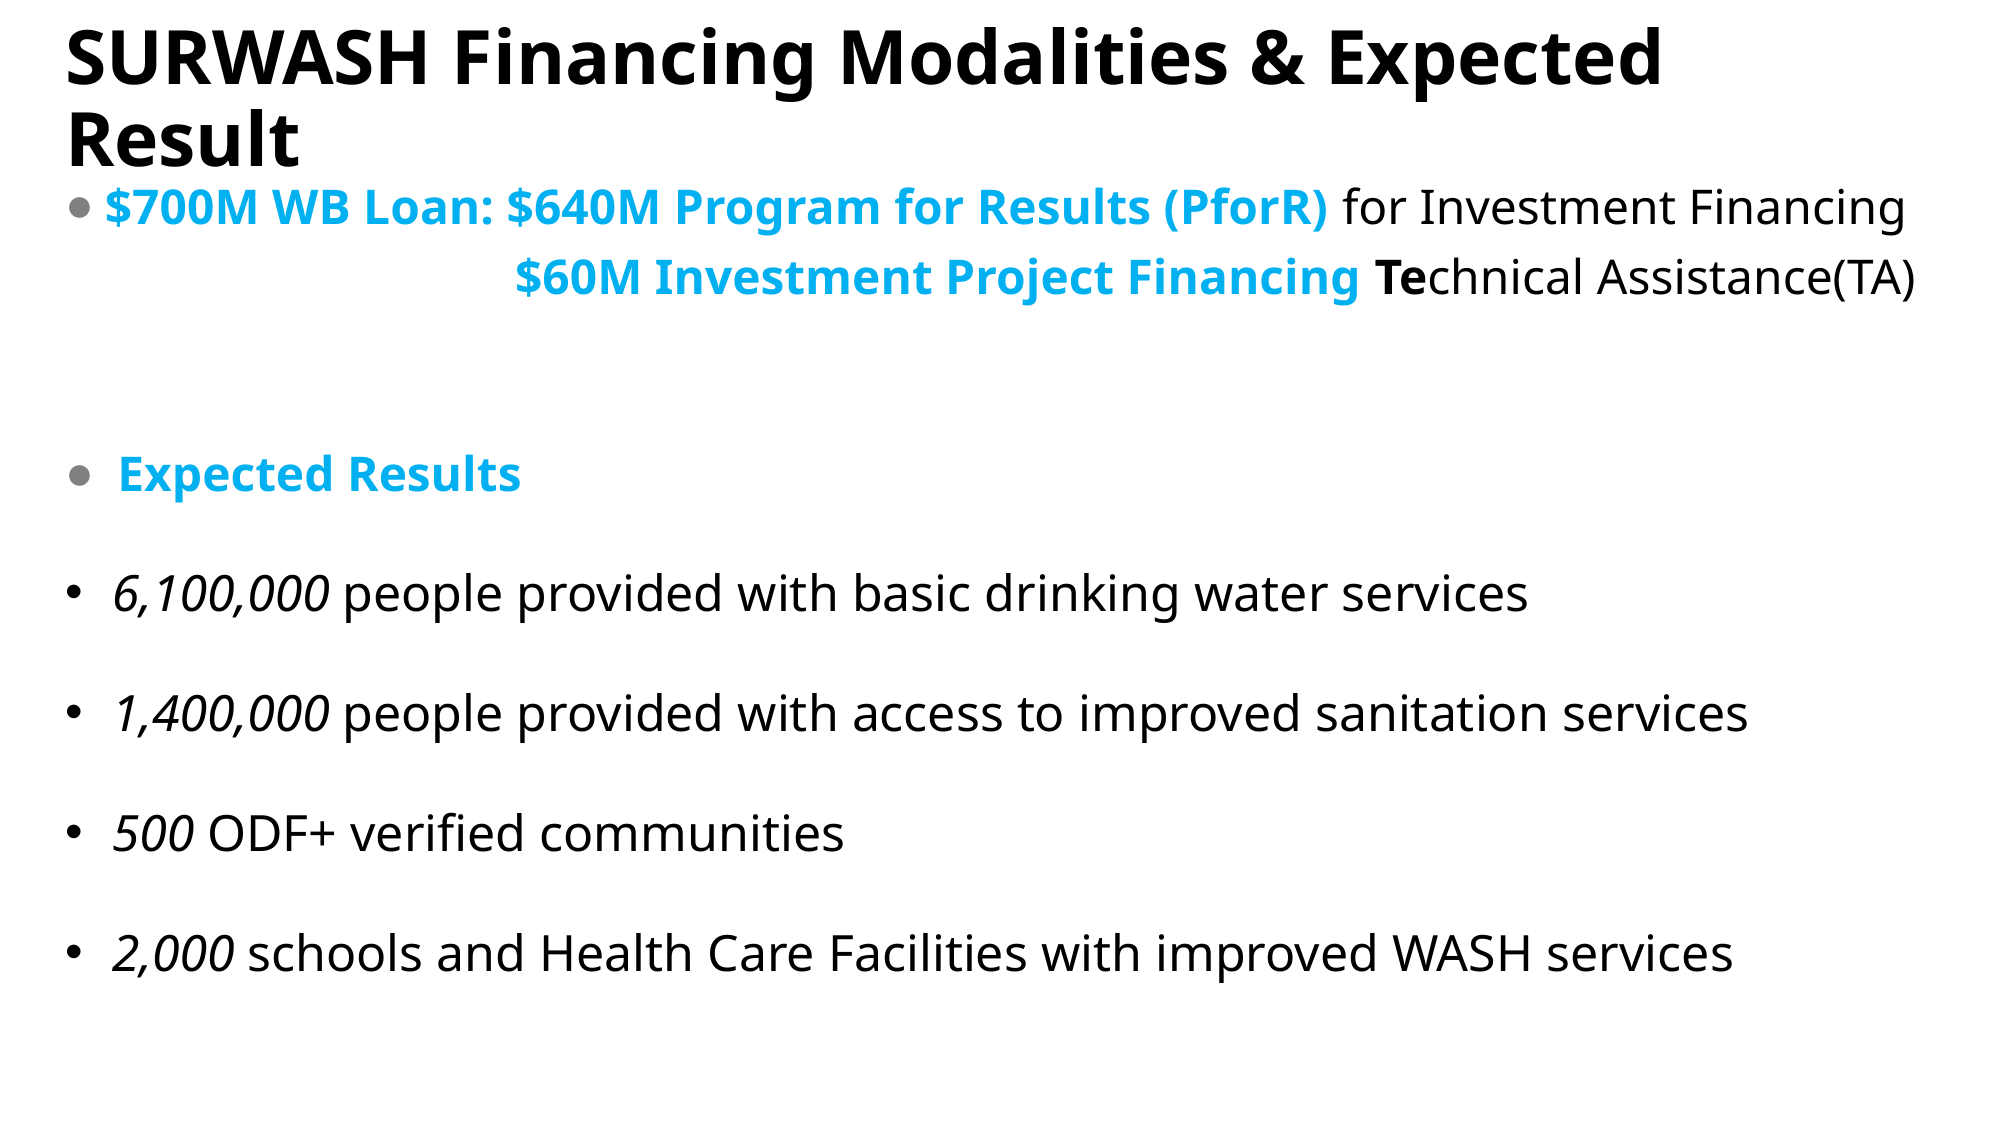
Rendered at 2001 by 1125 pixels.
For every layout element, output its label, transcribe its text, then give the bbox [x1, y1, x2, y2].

text_box [77, 68, 1964, 179]
text_box $700M WB Loan: $640M Program for Results (PforR) for Investment Financing $60M Investment Project Financing Technical Assistance(TA) Expected Results 6,100,000 people provided with basic drinking water services 1,400,000 people provided with access to improved sanitation services 500 ODF+ verified communities 2,000 schools and Health Care Facilities with improved WASH services [50, 168, 1936, 989]
title SURWASH Financing Modalities & Expected Result [50, 50, 1765, 153]
